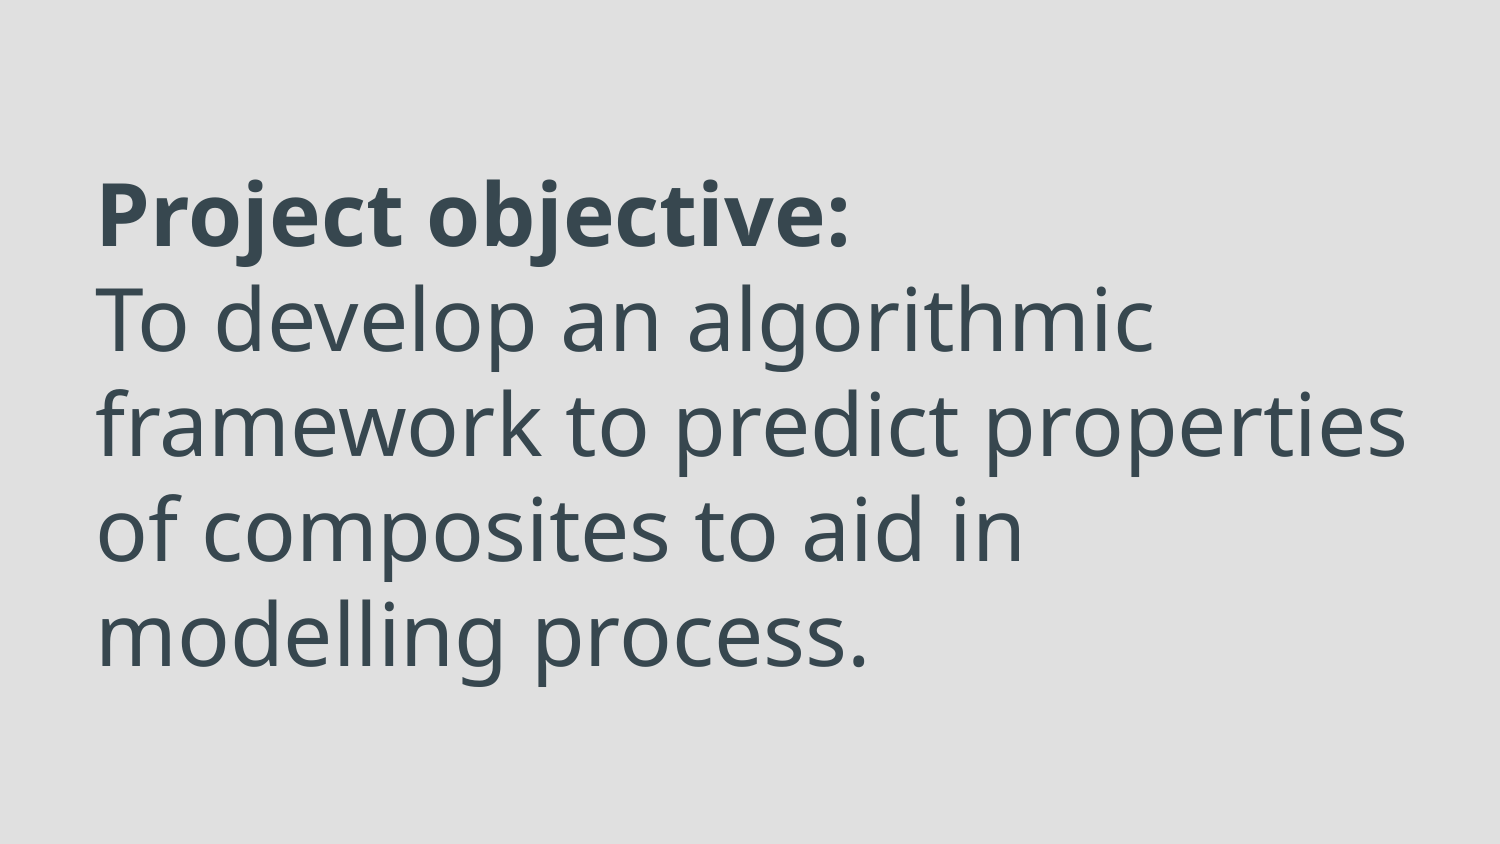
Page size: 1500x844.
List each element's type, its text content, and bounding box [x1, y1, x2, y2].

title Project objective: To develop an algorithmic framework to predict properties of composites to aid in modelling process. [80, 86, 1454, 758]
